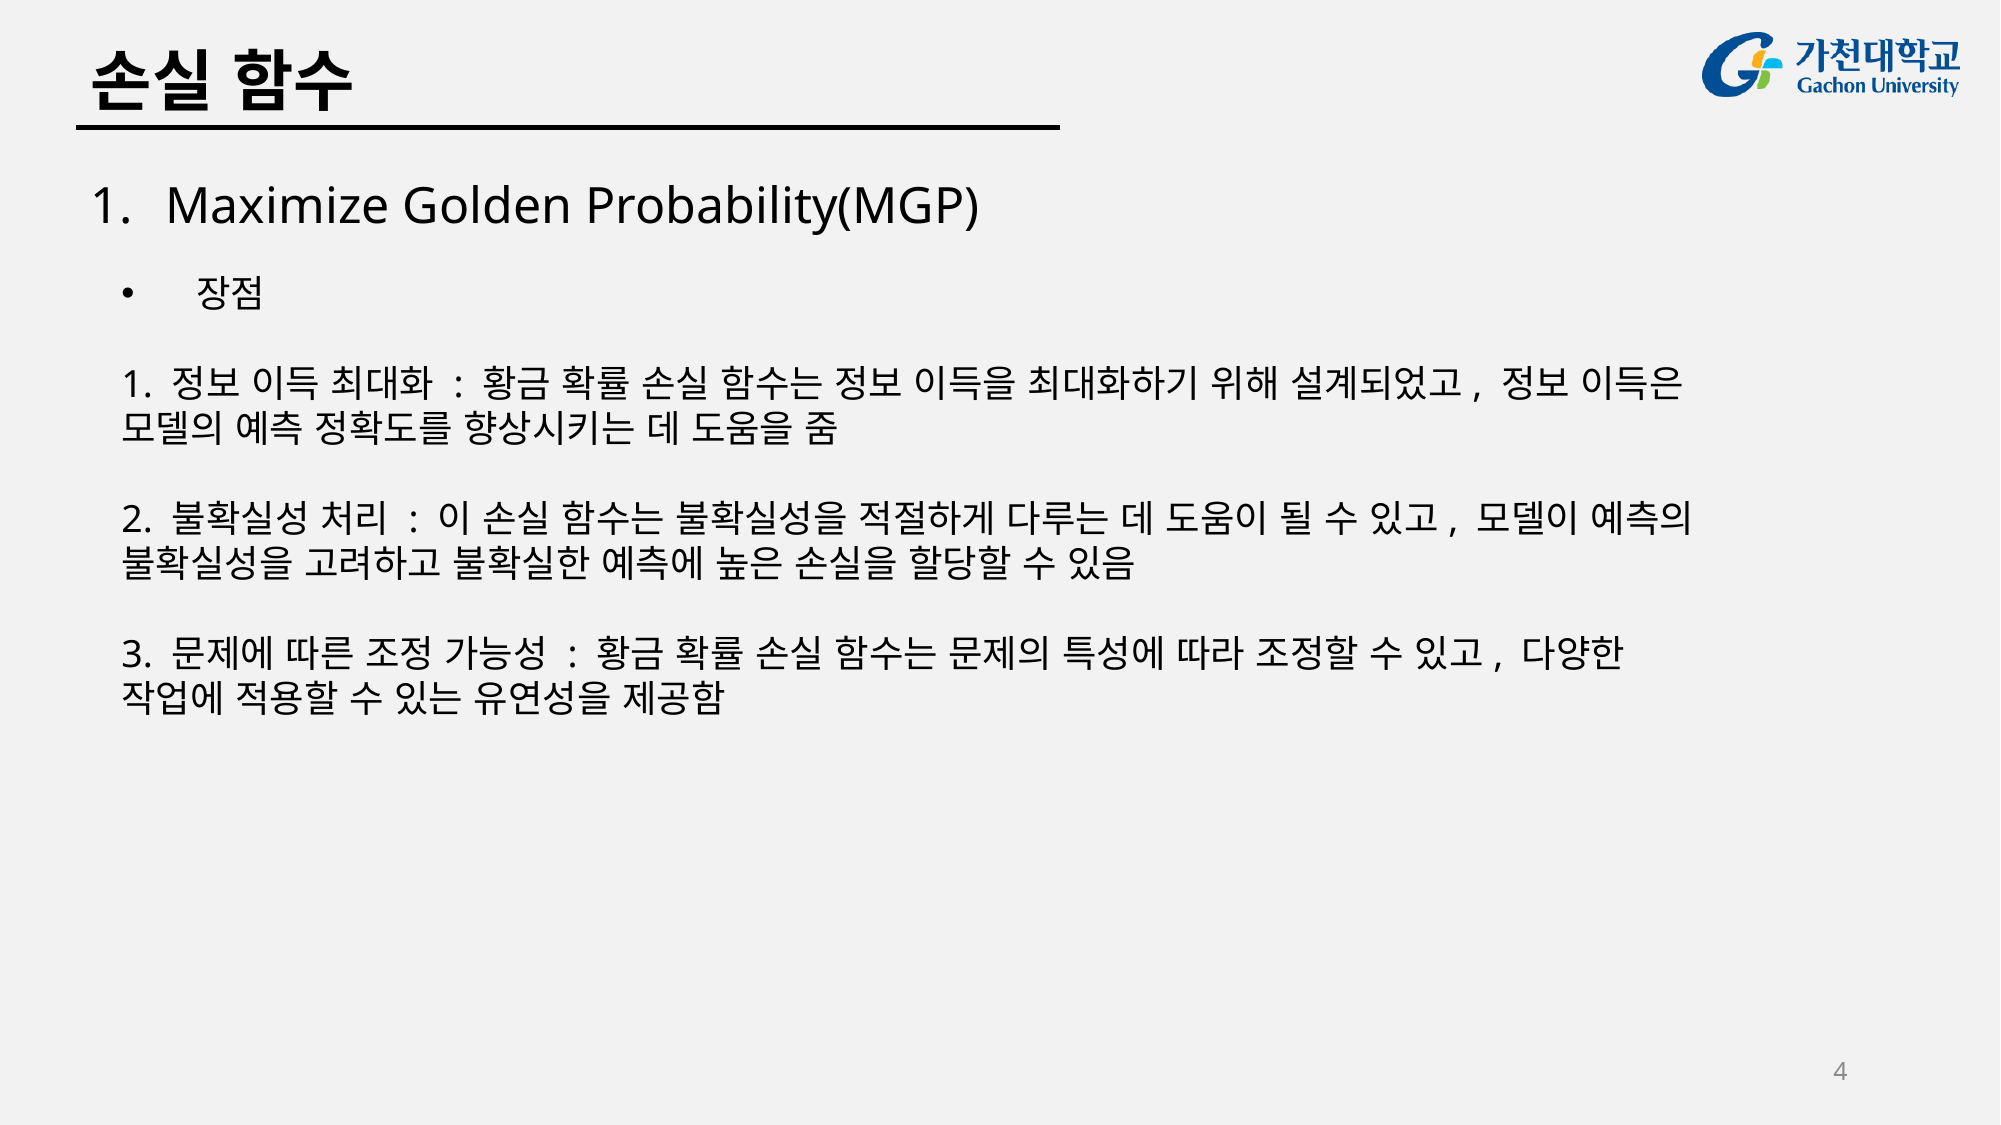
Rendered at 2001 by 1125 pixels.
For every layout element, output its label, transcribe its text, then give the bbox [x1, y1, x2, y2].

slide_number 4 [1412, 1042, 1863, 1103]
picture [1702, 32, 1961, 97]
text_box 장점 1. 정보 이득 최대화 : 황금 확률 손실 함수는 정보 이득을 최대화하기 위해 설계되었고, 정보 이득은 모델의 예측 정확도를 향상시키는 데 도움을 줌 2. 불확실성 처리 : 이 손실 함수는 불확실성을 적절하게 다루는 데 도움이 될 수 있고, 모델이 예측의 불확실성을 고려하고 불확실한 예측에 높은 손실을 할당할 수 있음 3. 문제에 따른 조정 가능성 : 황금 확률 손실 함수는 문제의 특성에 따라 조정할 수 있고, 다양한 작업에 적용할 수 있는 유연성을 제공함 [106, 262, 1751, 728]
text_box 손실 함수 [75, 31, 1350, 127]
text_box Maximize Golden Probability(MGP) [75, 166, 1863, 302]
